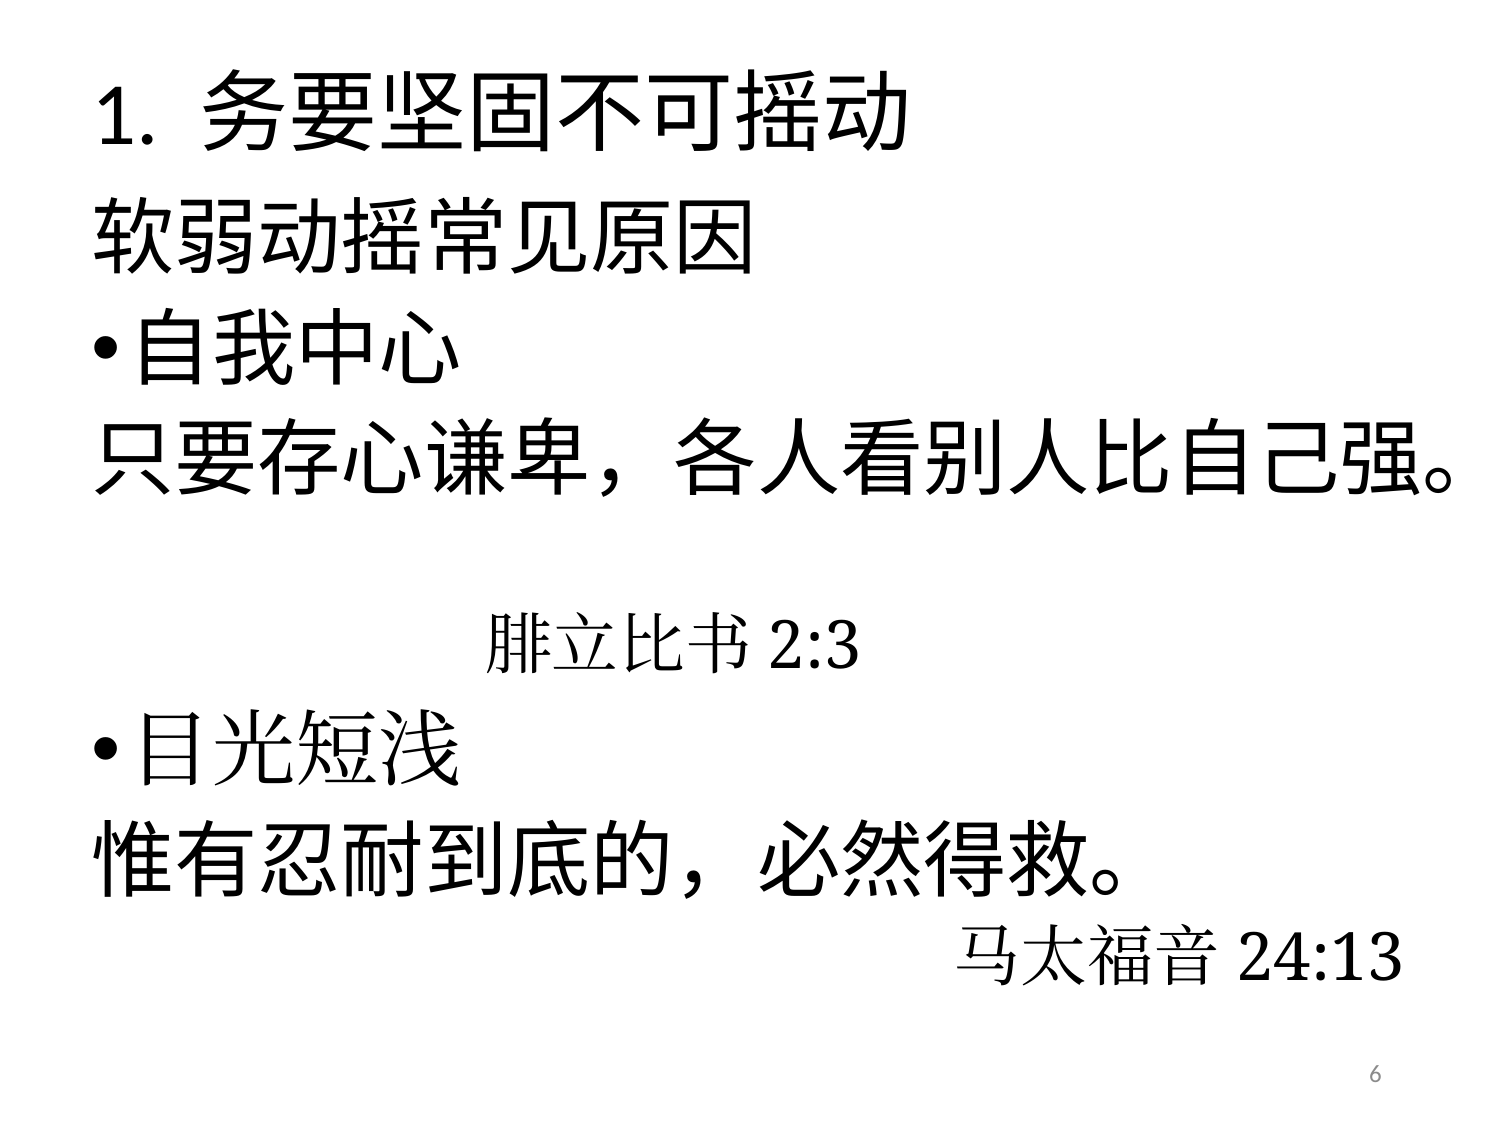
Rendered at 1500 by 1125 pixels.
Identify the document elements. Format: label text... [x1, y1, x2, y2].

title 1. 务要坚固不可摇动 [76, 59, 1397, 172]
list 软弱动摇常见原因 自我中心 只要存心谦卑，各人看别人比自己强。 腓立比书2:3 目光短浅 惟有忍耐到底的，必然得救。 马太福音24:13 [76, 188, 1450, 1014]
slide_number 6 [1059, 1042, 1397, 1103]
